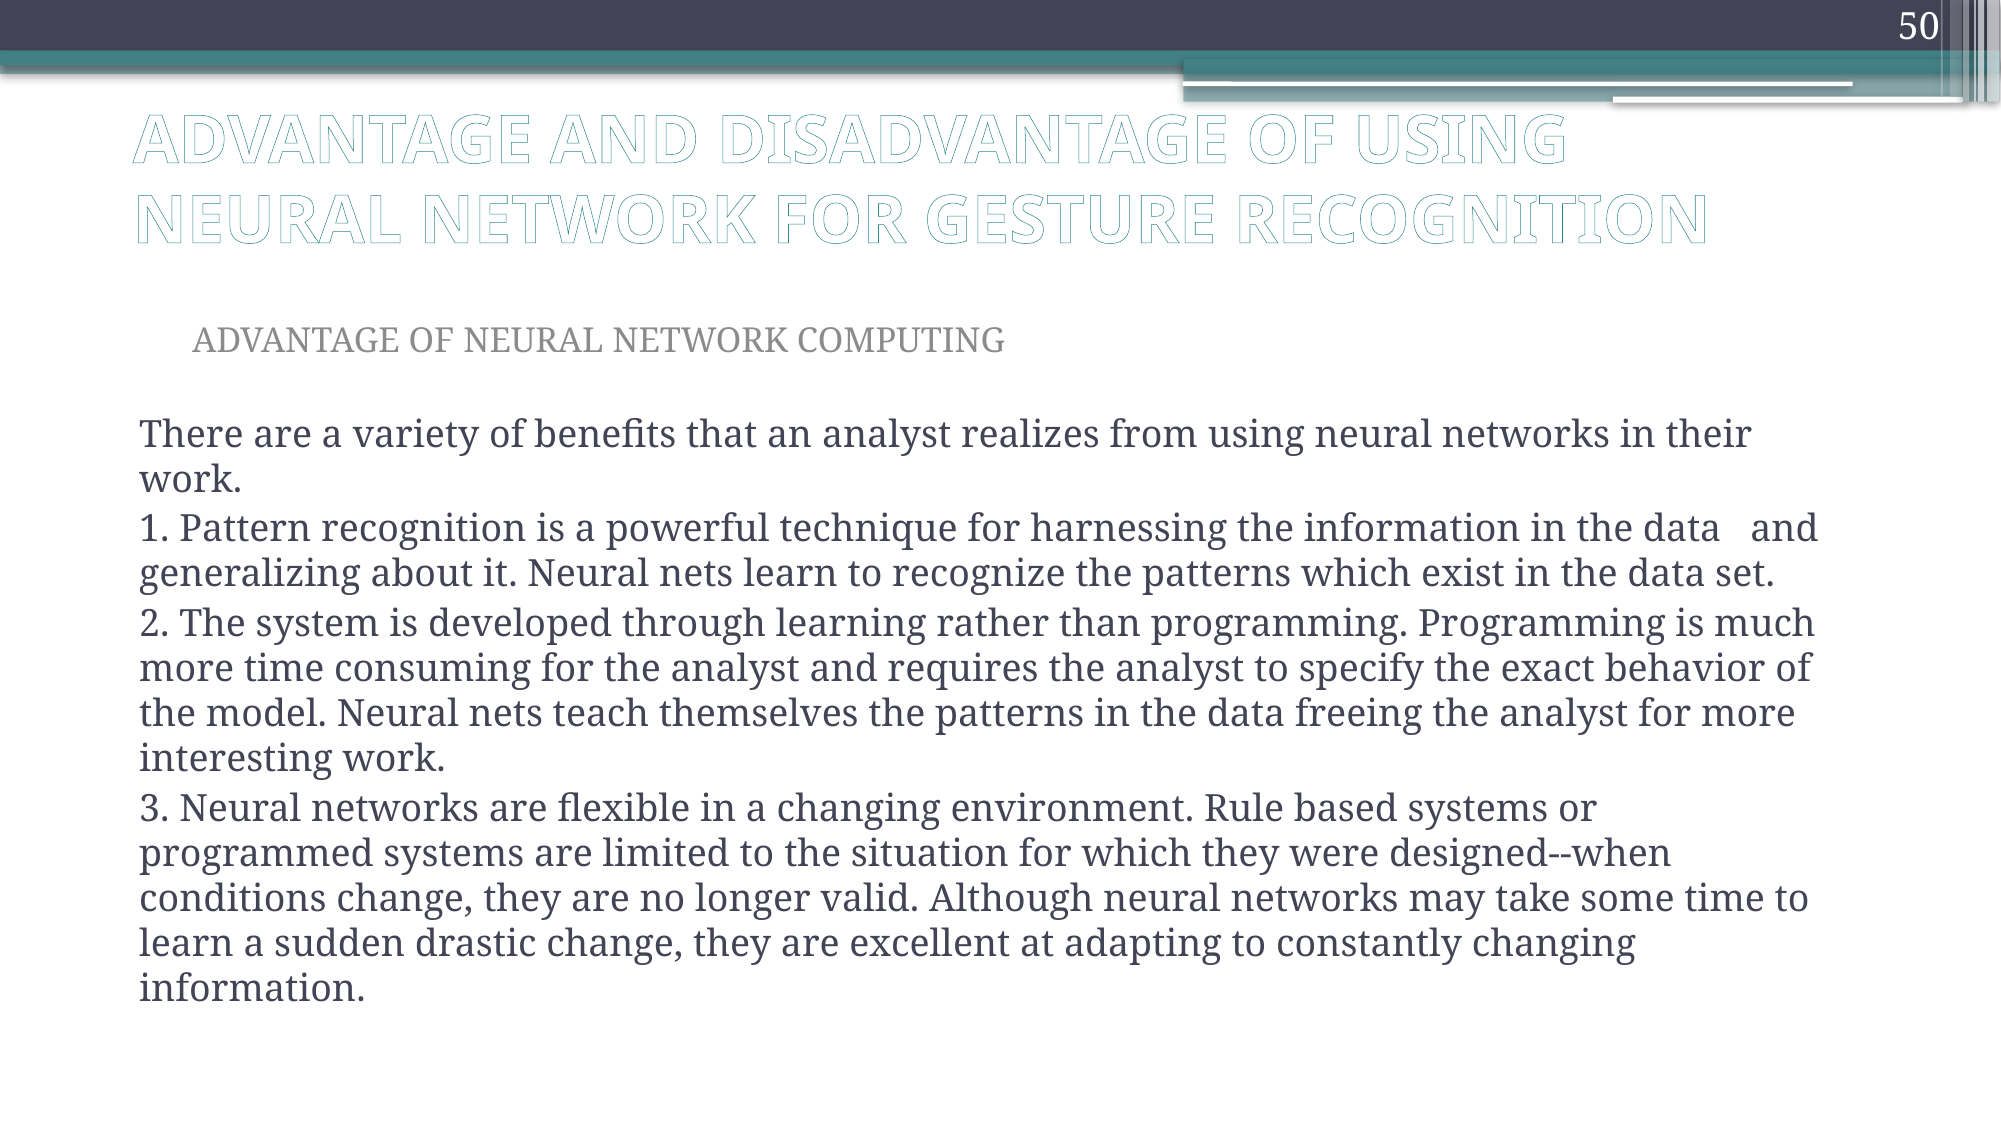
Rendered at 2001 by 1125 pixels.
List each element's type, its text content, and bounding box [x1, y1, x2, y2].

list ADVANTAGE OF NEURAL NETWORK COMPUTING There are a variety of benefits that an analyst realizes from using neural networks in their work. 1. Pattern recognition is a powerful technique for harnessing the information in the data and generalizing about it. Neural nets learn to recognize the patterns which exist in the data set. 2. The system is developed through learning rather than programming. Programming is much more time consuming for the analyst and requires the analyst to specify the exact behavior of the model. Neural nets teach themselves the patterns in the data freeing the analyst for more interesting work. 3. Neural networks are flexible in a changing environment. Rule based systems or programmed systems are limited to the situation for which they were designed--when conditions change, they are no longer valid. Although neural networks may take some time to learn a sudden drastic change, they are excellent at adapting to constantly changing information. [117, 310, 1848, 1033]
slide_number 50 [1788, 0, 1955, 61]
title ADVANTAGE AND DISADVANTAGE OF USING NEURAL NETWORK FOR GESTURE RECOGNITION [117, 36, 1848, 264]
